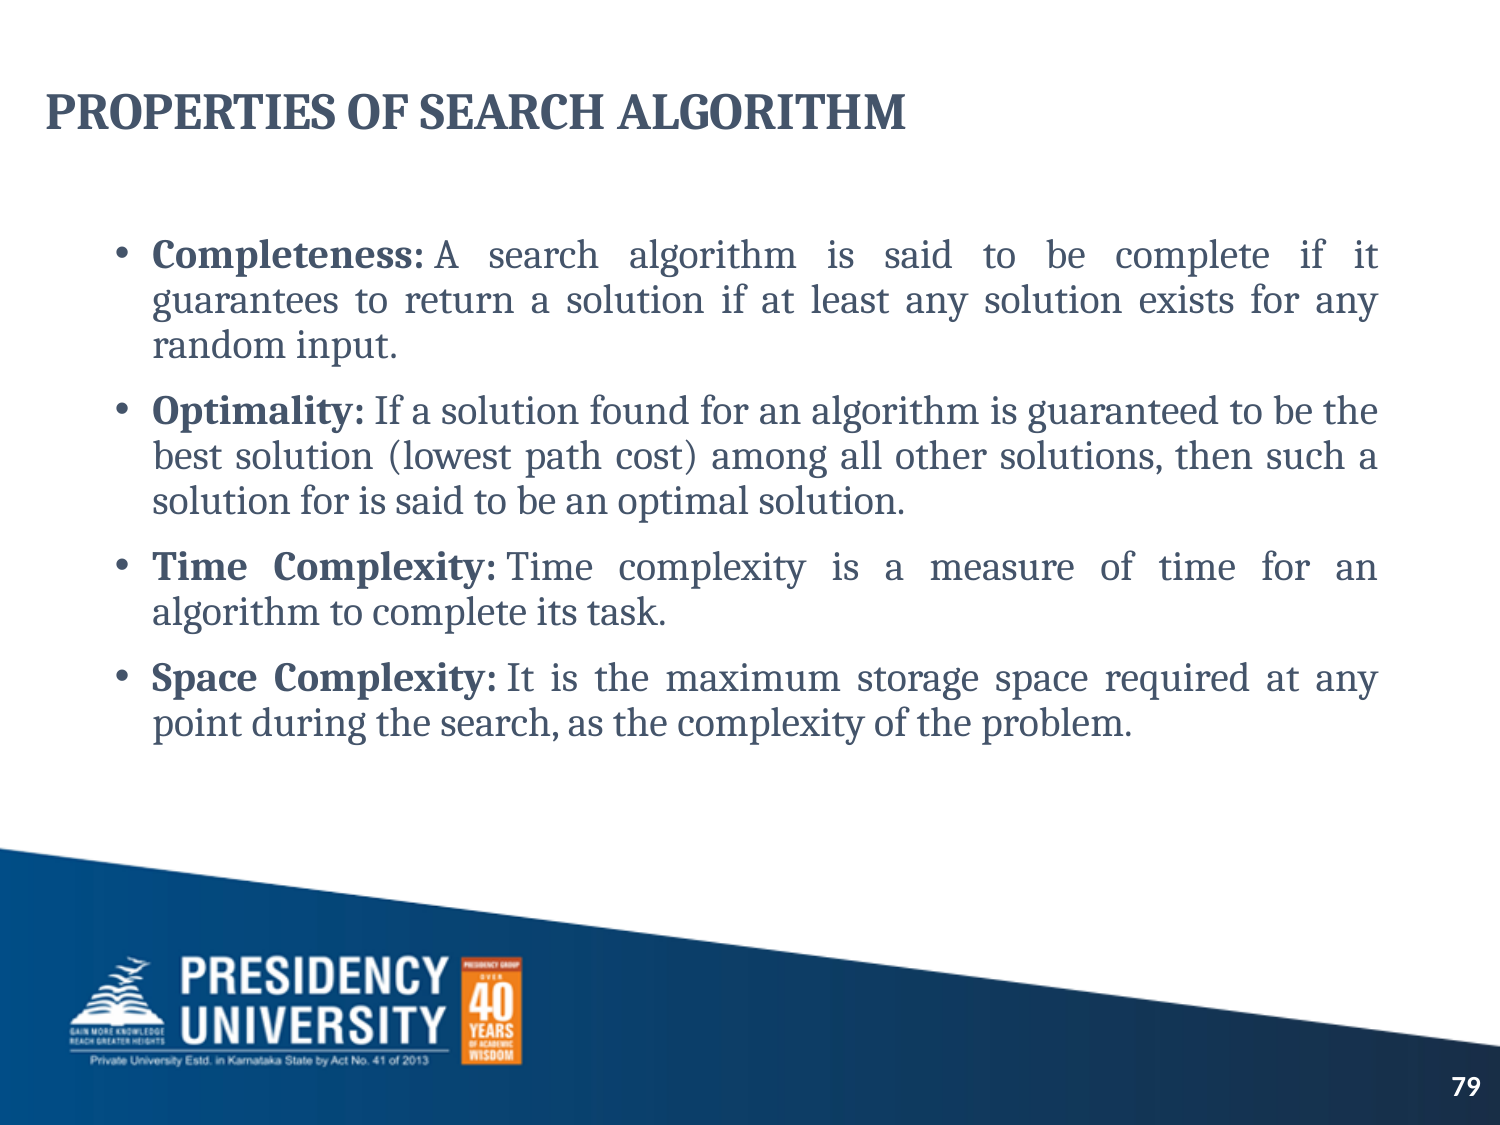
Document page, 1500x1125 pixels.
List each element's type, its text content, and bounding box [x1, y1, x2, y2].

picture [0, 845, 1500, 1125]
list Completeness: A search algorithm is said to be complete if it guarantees to return a solution if at least any solution exists for any random input. Optimality: If a solution found for an algorithm is guaranteed to be the best solution (lowest path cost) among all other solutions, then such a solution for is said to be an optimal solution. Time Complexity: Time complexity is a measure of time for an algorithm to complete its task. Space Complexity: It is the maximum storage space required at any point during the search, as the complexity of the problem. [99, 224, 1394, 862]
title PROPERTIES OF SEARCH ALGORITHM [30, 44, 1325, 181]
slide_number 79 [1158, 1054, 1496, 1115]
